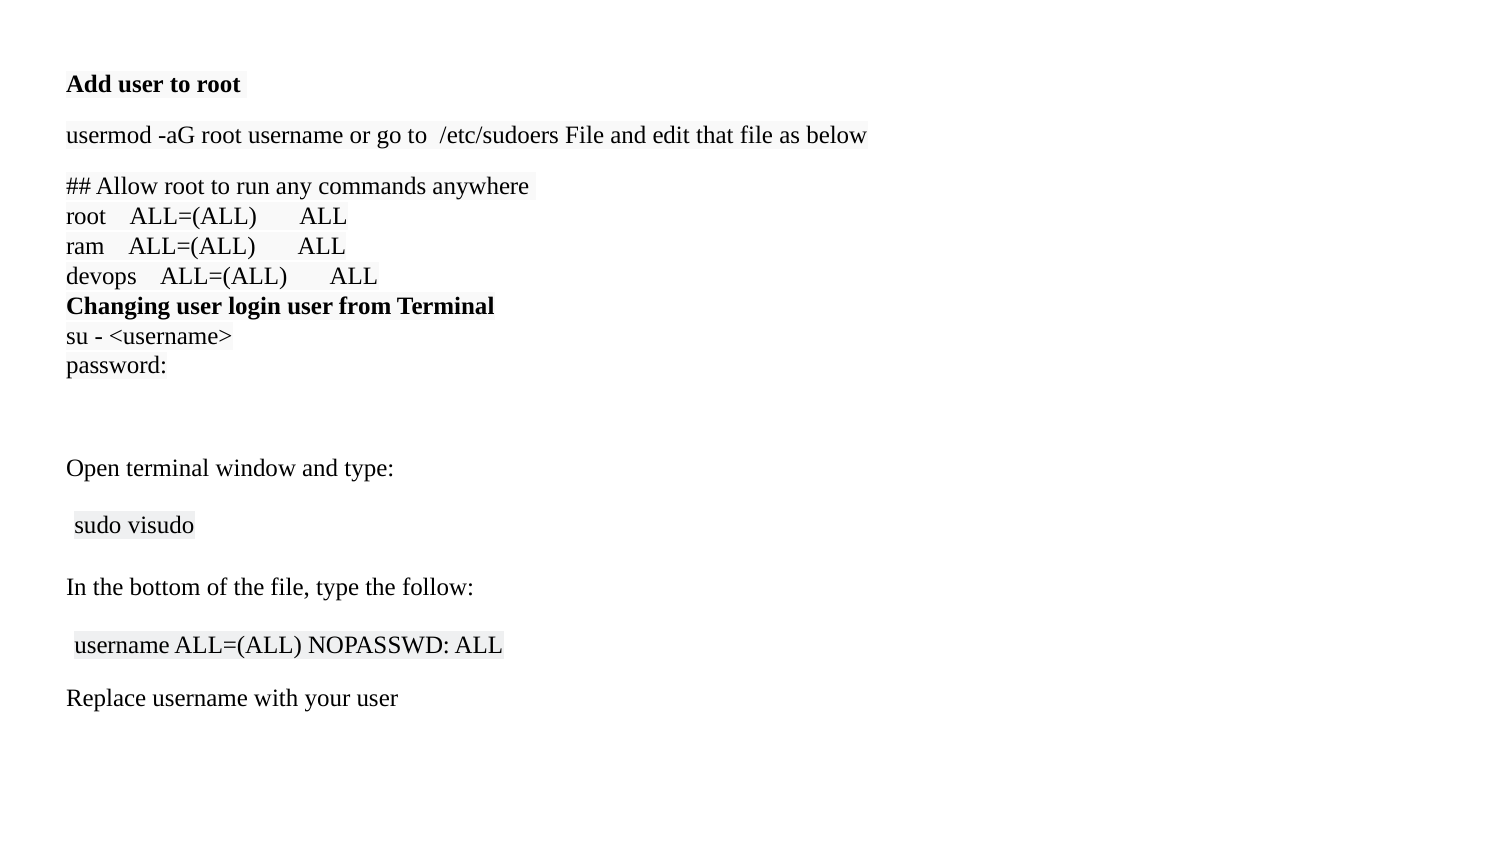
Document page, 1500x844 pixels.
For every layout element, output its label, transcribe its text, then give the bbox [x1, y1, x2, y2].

subtitle Add user to root usermod -aG root username or go to /etc/sudoers File and edit that file as below ## Allow root to run any commands anywhere root ALL=(ALL) ALL ram ALL=(ALL) ALL devops ALL=(ALL) ALL Changing user login user from Terminal su - <username> password: Open terminal window and type: sudo visudo In the bottom of the file, type the follow: username ALL=(ALL) NOPASSWD: ALL Replace username with your user [51, 52, 1449, 791]
